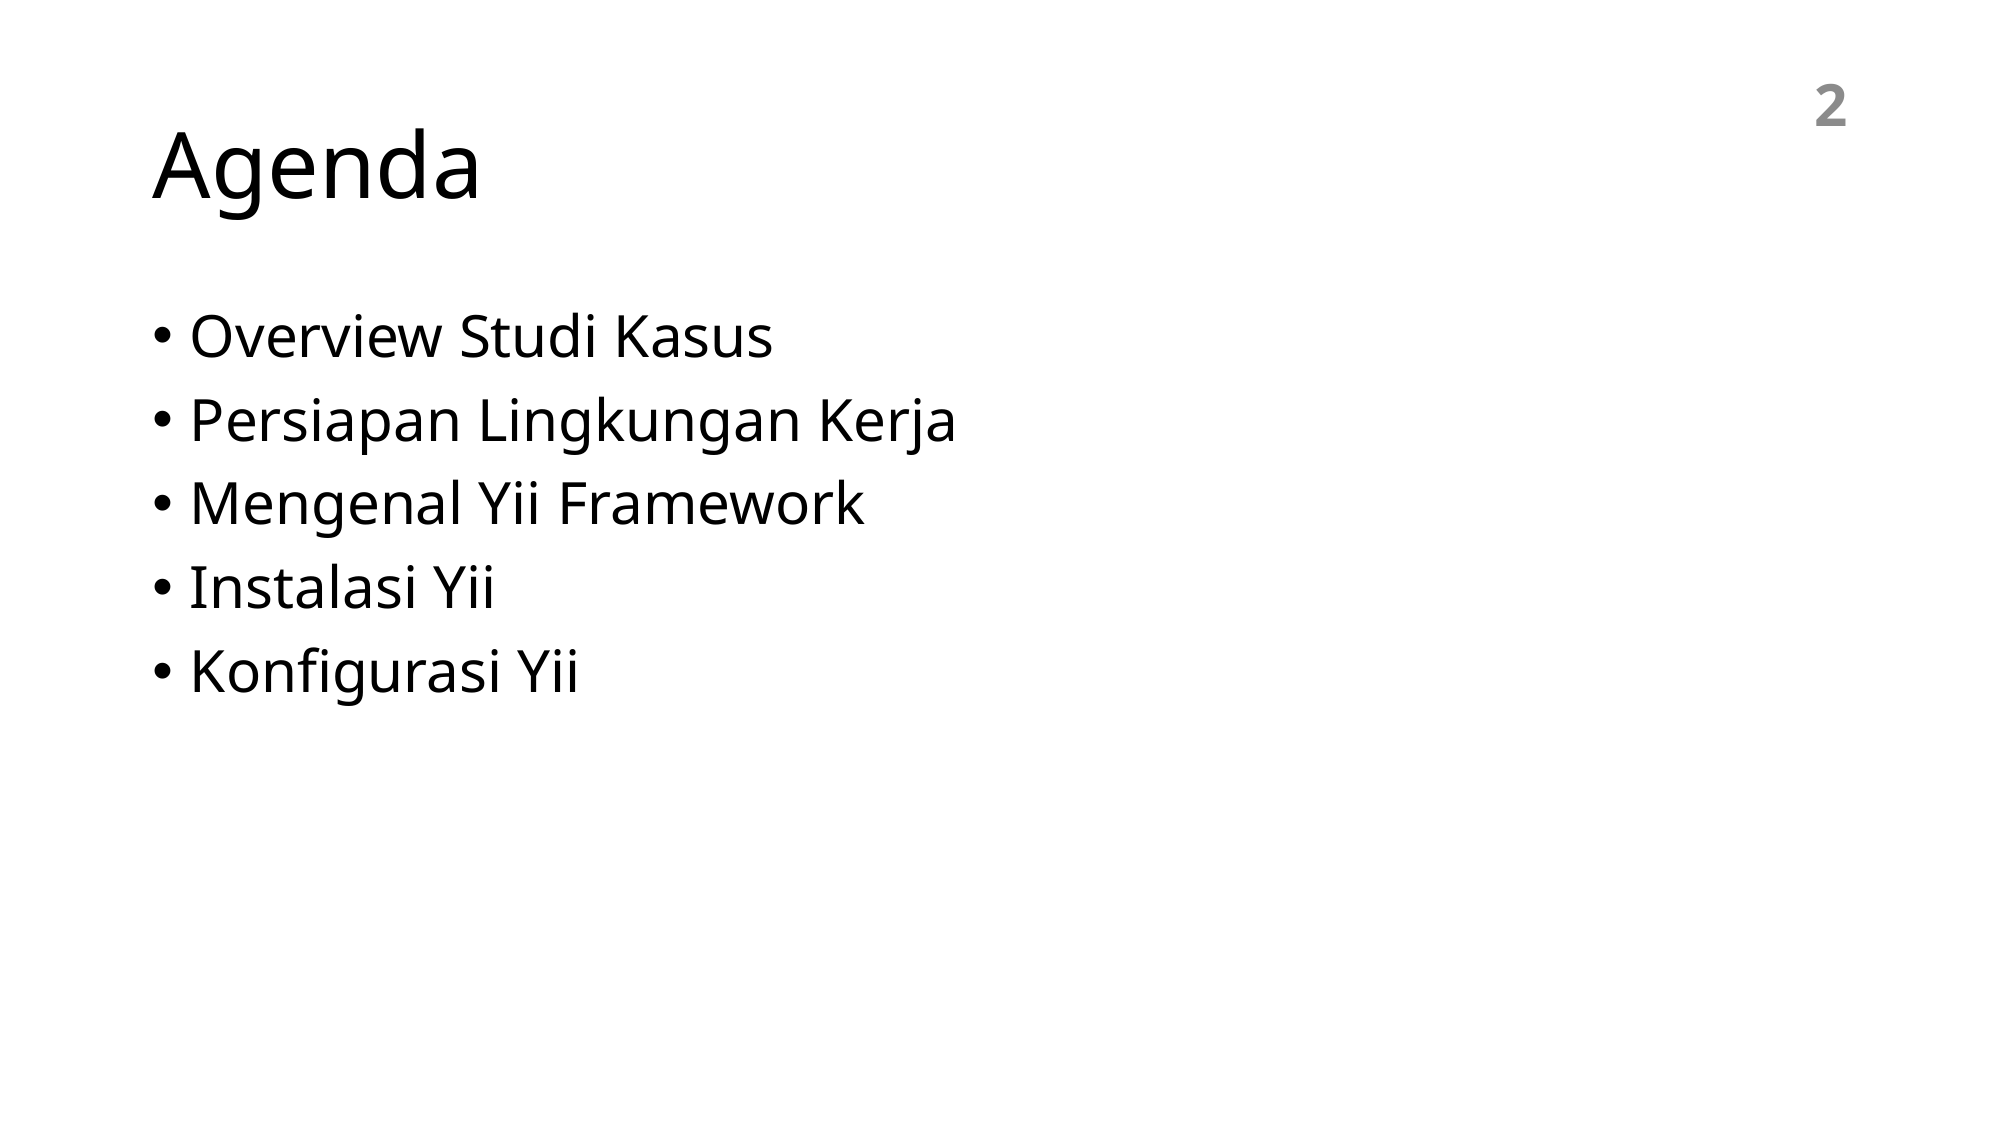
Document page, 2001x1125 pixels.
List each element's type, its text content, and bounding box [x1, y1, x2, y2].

list Overview Studi Kasus Persiapan Lingkungan Kerja Mengenal Yii Framework Instalasi Yii Konfigurasi Yii [137, 299, 1863, 1014]
title Agenda [137, 59, 1863, 278]
slide_number 2 [1744, 60, 1863, 155]
